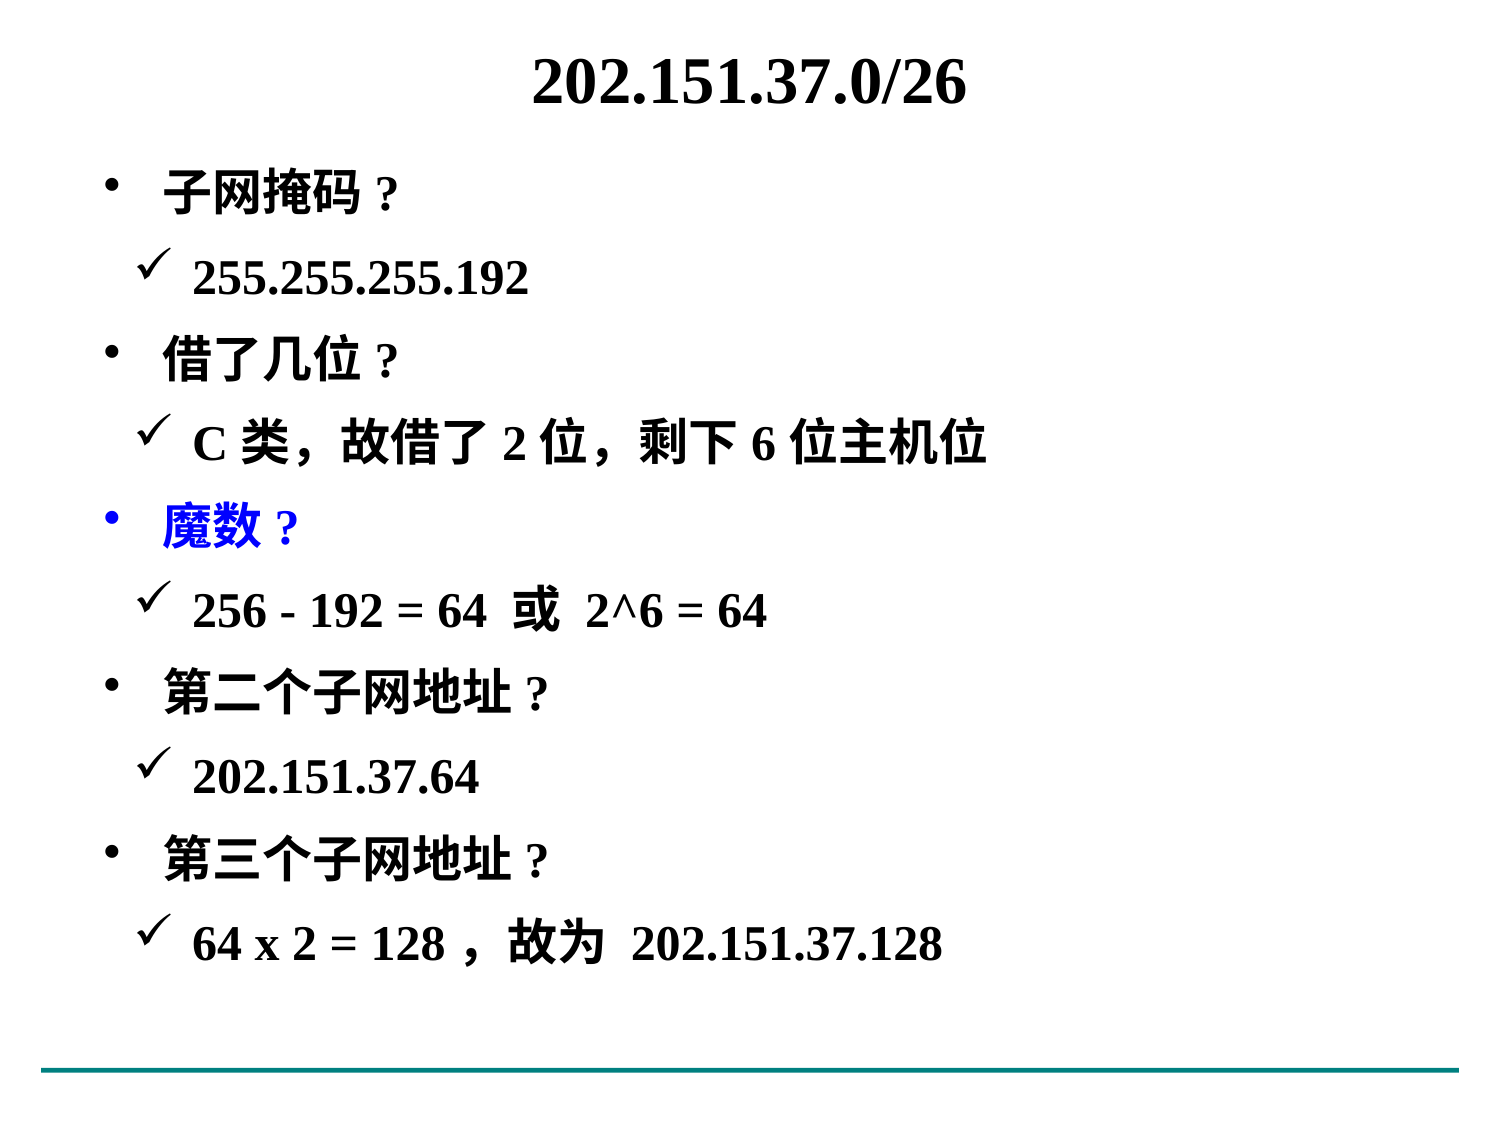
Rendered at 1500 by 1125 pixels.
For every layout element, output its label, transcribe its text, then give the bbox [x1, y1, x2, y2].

list 子网掩码? 255.255.255.192 借了几位? C类，故借了2位，剩下6位主机位 魔数? 256 - 192 = 64 或 2^6 = 64 第二个子网地址? 202.151.37.64 第三个子网地址? 64 x 2 = 128，故为 202.151.37.128 [88, 129, 1388, 979]
title 202.151.37.0/26 [159, 0, 1341, 129]
